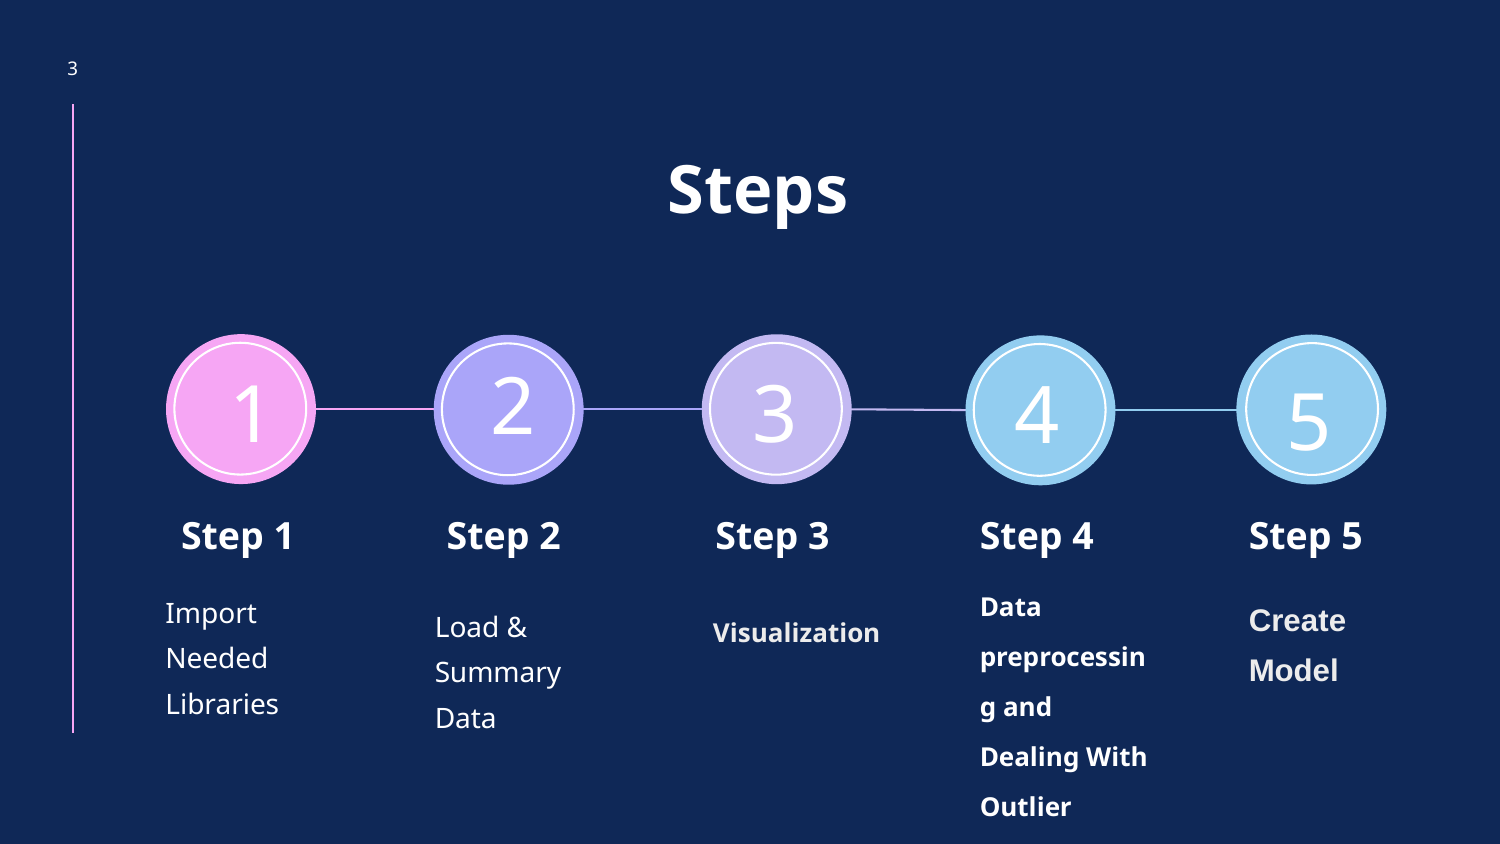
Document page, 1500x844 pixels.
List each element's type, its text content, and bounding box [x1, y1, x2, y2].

slide_number ‹#› [40, 50, 105, 89]
text_box 5 [1271, 356, 1347, 488]
list Step 2 [435, 506, 603, 564]
list Import Needed Libraries [154, 577, 322, 734]
list Visualization [701, 591, 903, 683]
list Step 3 [704, 506, 872, 564]
text_box 3 [737, 348, 954, 504]
list Data preprocessing and Dealing With Outlier [968, 565, 1170, 822]
text_box 1 [214, 348, 382, 504]
list Create Model [1237, 582, 1454, 701]
list Step 1 [169, 506, 338, 564]
title Steps [220, 102, 1313, 234]
list Step 5 [1237, 506, 1406, 564]
list Step 4 [968, 506, 1137, 564]
text_box 2 [475, 340, 644, 460]
text_box 4 [999, 349, 1167, 506]
list Load & Summary Data [423, 591, 636, 758]
